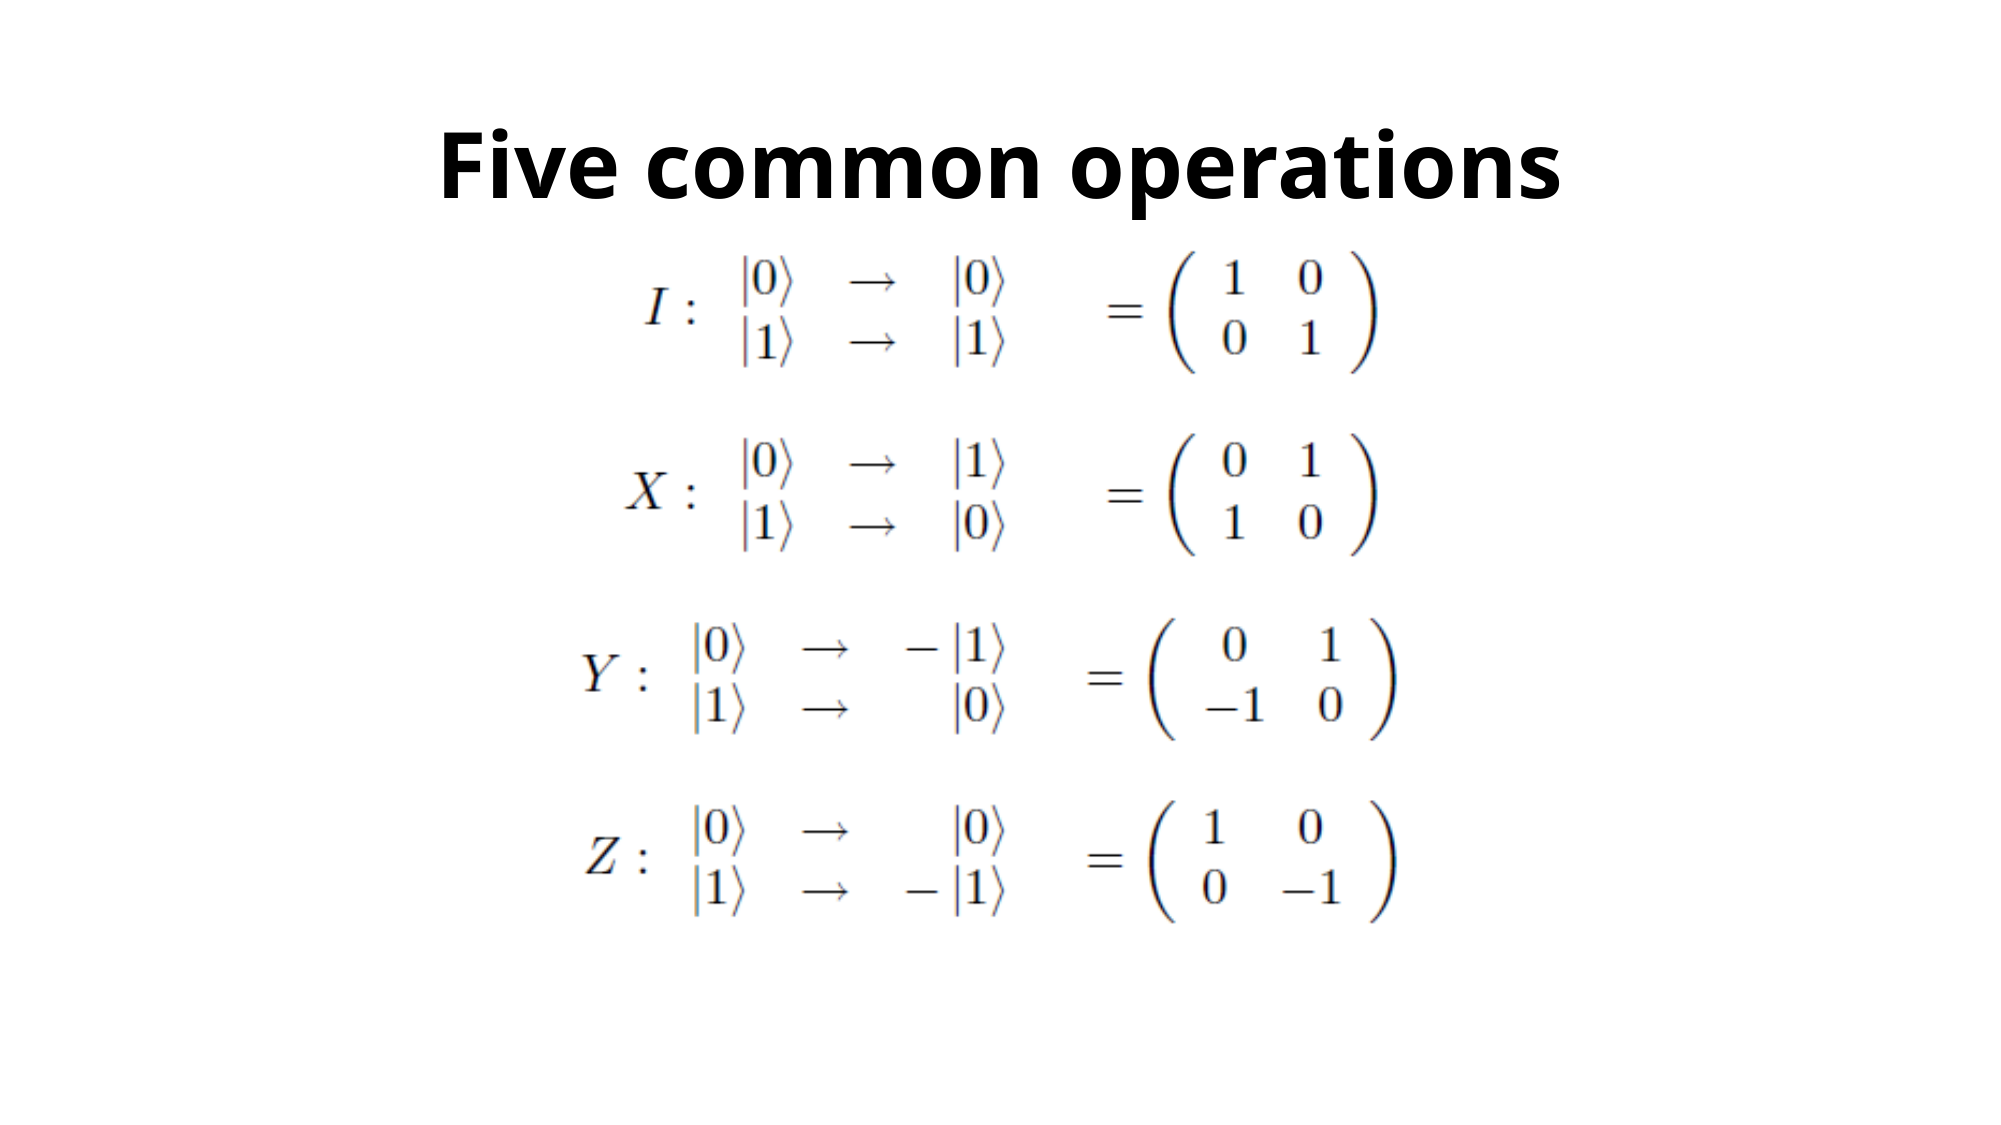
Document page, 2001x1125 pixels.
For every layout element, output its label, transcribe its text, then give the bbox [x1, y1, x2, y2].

title Five common operations [137, 59, 1863, 278]
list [532, 224, 1468, 946]
